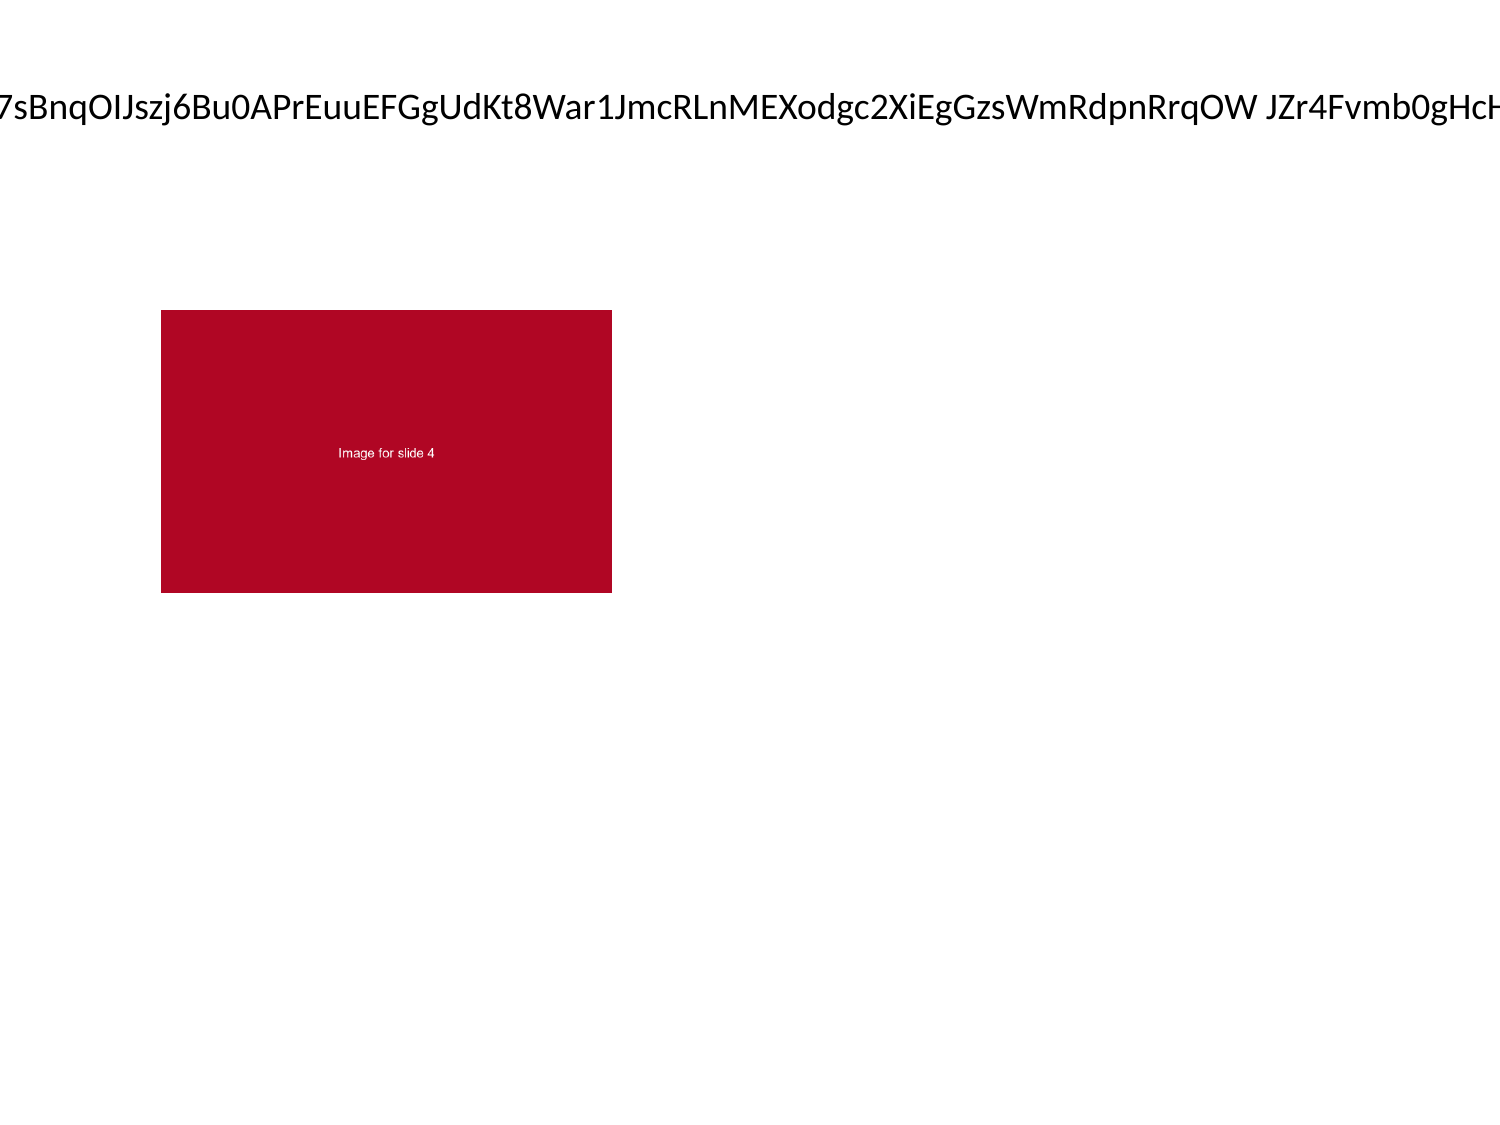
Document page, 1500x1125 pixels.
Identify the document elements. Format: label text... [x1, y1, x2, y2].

text_box Slide 4: Fxm81Mc7sBnqOIJszj6Bu0APrEuuEFGgUdKt8War1JmcRLnMEXodgc2XiEgGzsWmRdpnRrqOW JZr4Fvmb0gHcHwGuvUX2OYa9EF [0, 74, 1500, 135]
picture [161, 309, 612, 593]
